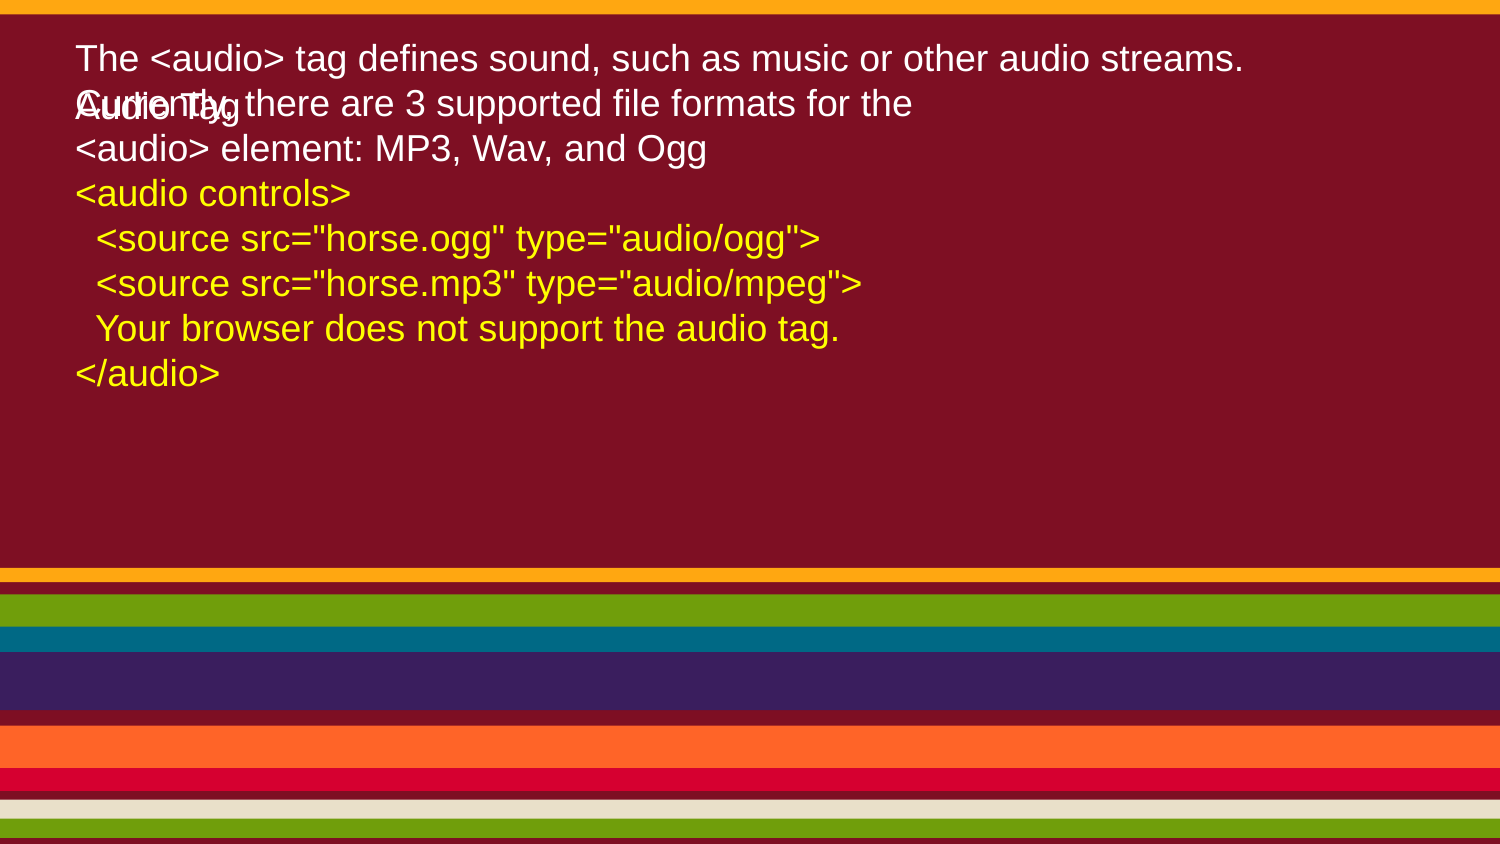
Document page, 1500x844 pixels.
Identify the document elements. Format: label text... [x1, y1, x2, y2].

list The <audio> tag defines sound, such as music or other audio streams. Currently, there are 3 supported file formats for the <audio> element: MP3, Wav, and Ogg <audio controls> <source src="horse.ogg" type="audio/ogg"> <source src="horse.mp3" type="audio/mpeg"> Your browser does not support the audio tag. </audio> [75, 33, 1425, 622]
